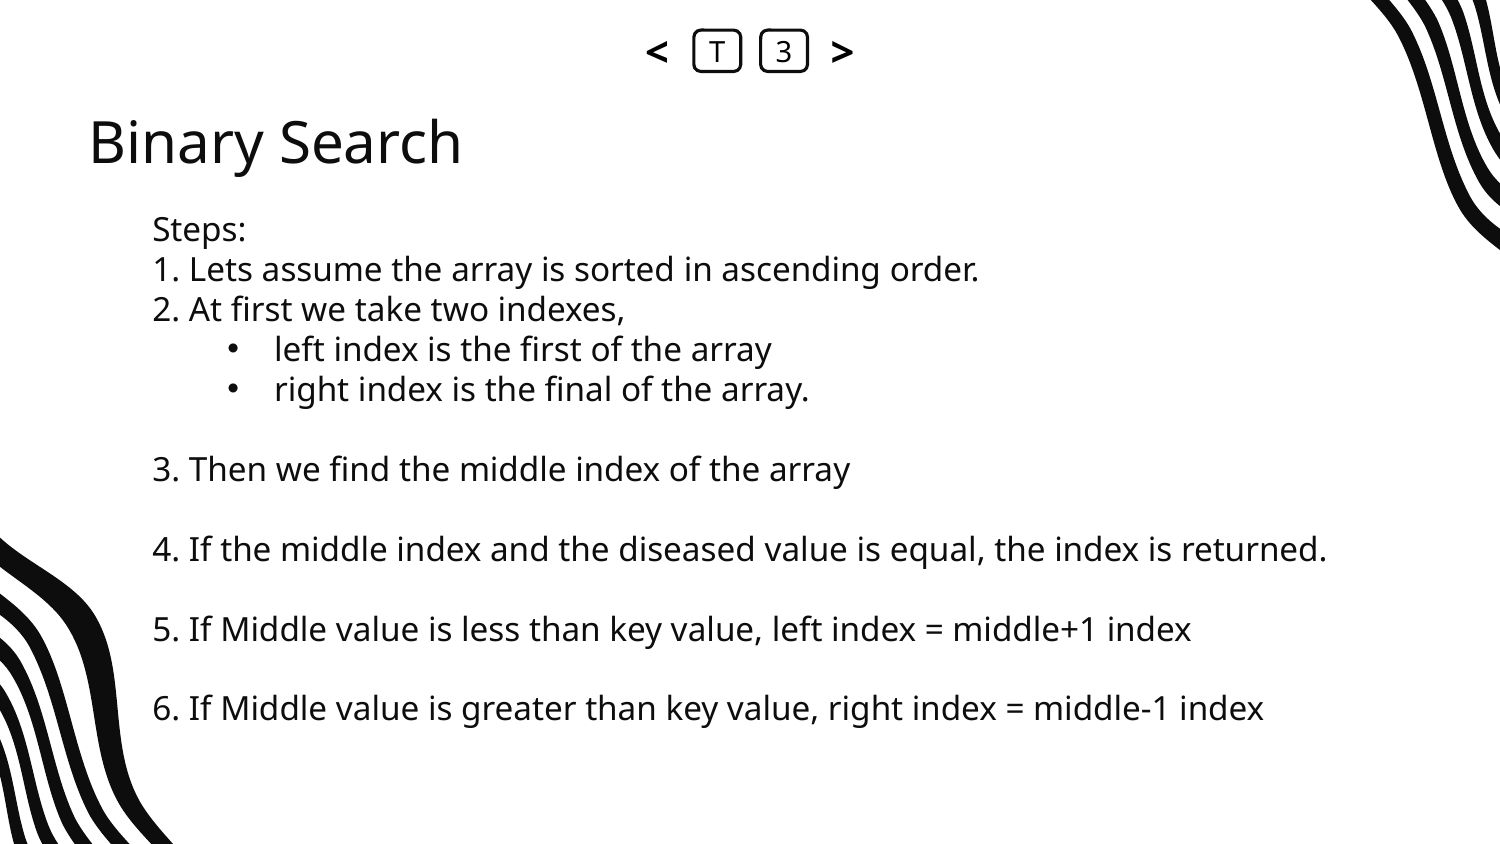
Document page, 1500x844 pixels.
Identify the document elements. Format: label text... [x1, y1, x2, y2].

text_box T [693, 30, 741, 72]
title Binary Search [73, 99, 1288, 194]
text_box 3 [760, 30, 808, 72]
text_box < [633, 30, 681, 72]
text_box Steps: 1. Lets assume the array is sorted in ascending order. 2. At first we take two indexes, left index is the first of the array right index is the final of the array. 3. Then we find the middle index of the array 4. If the middle index and the diseased value is equal, the index is returned. 5. If Middle value is less than key value, left index = middle+1 index 6. If Middle value is greater than key value, right index = middle-1 index [137, 193, 1452, 814]
text_box > [819, 30, 867, 72]
